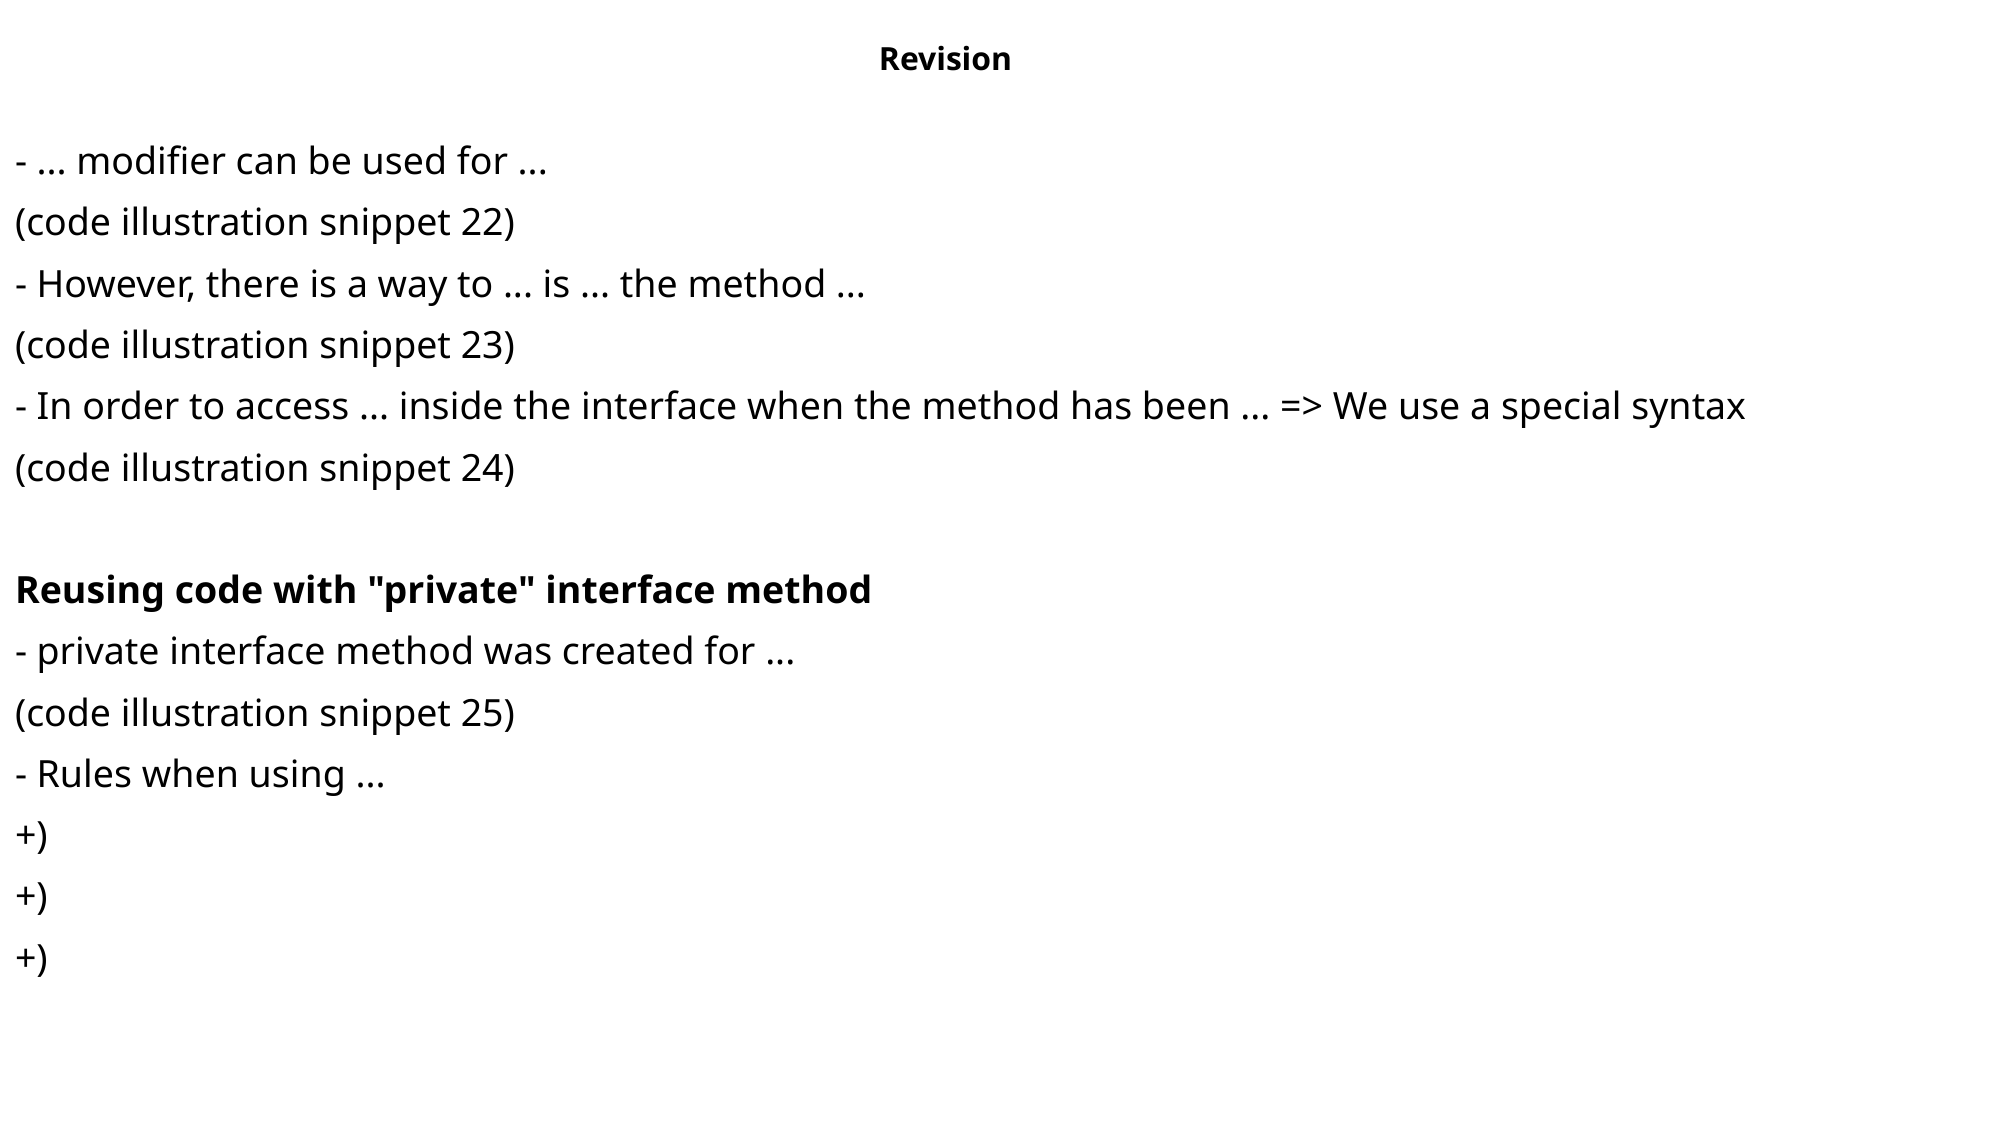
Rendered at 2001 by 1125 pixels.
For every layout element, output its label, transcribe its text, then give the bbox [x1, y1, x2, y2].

text_box - ... modifier can be used for ... (code illustration snippet 22) - However, there is a way to ... is ... the method ... (code illustration snippet 23) - In order to access ... inside the interface when the method has been ... => We use a special syntax (code illustration snippet 24) Reusing code with "private" interface method - private interface method was created for ... (code illustration snippet 25) - Rules when using ... +) +) +) [0, 134, 2000, 1125]
subtitle Revision [24, 35, 1866, 86]
